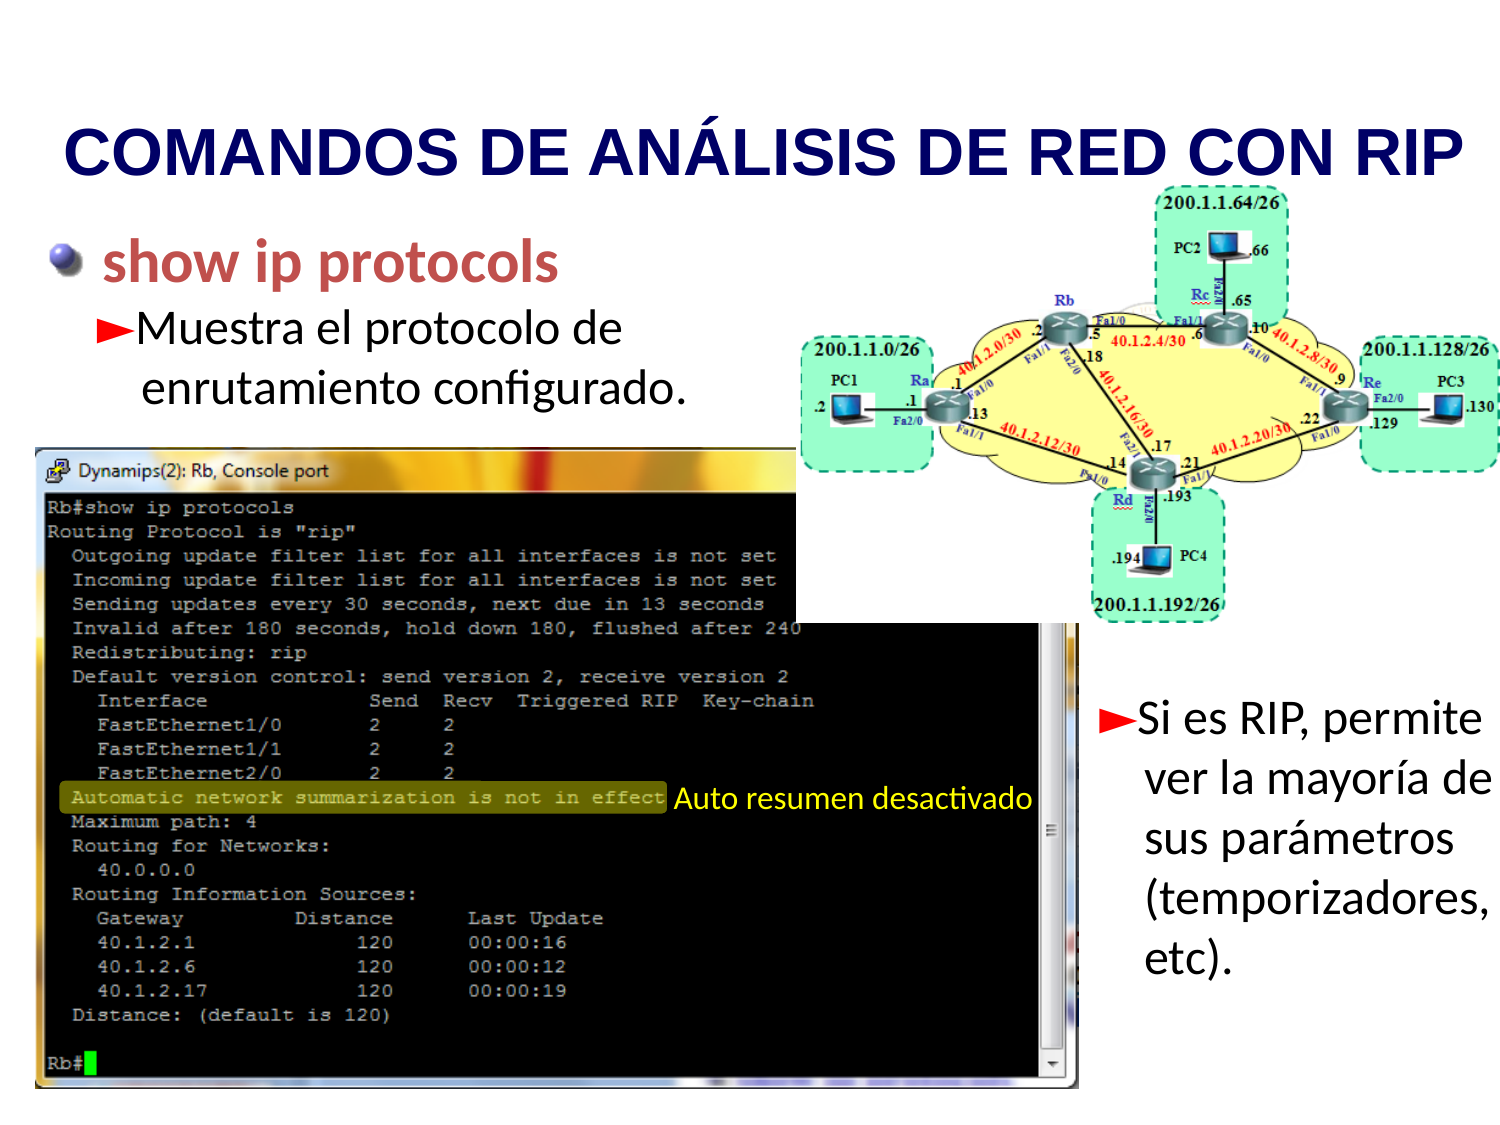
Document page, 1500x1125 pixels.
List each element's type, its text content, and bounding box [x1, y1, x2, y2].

text_box COMANDOS DE ANÁLISIS DE RED CON RIP [17, 101, 1482, 197]
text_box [35, 184, 1500, 1090]
